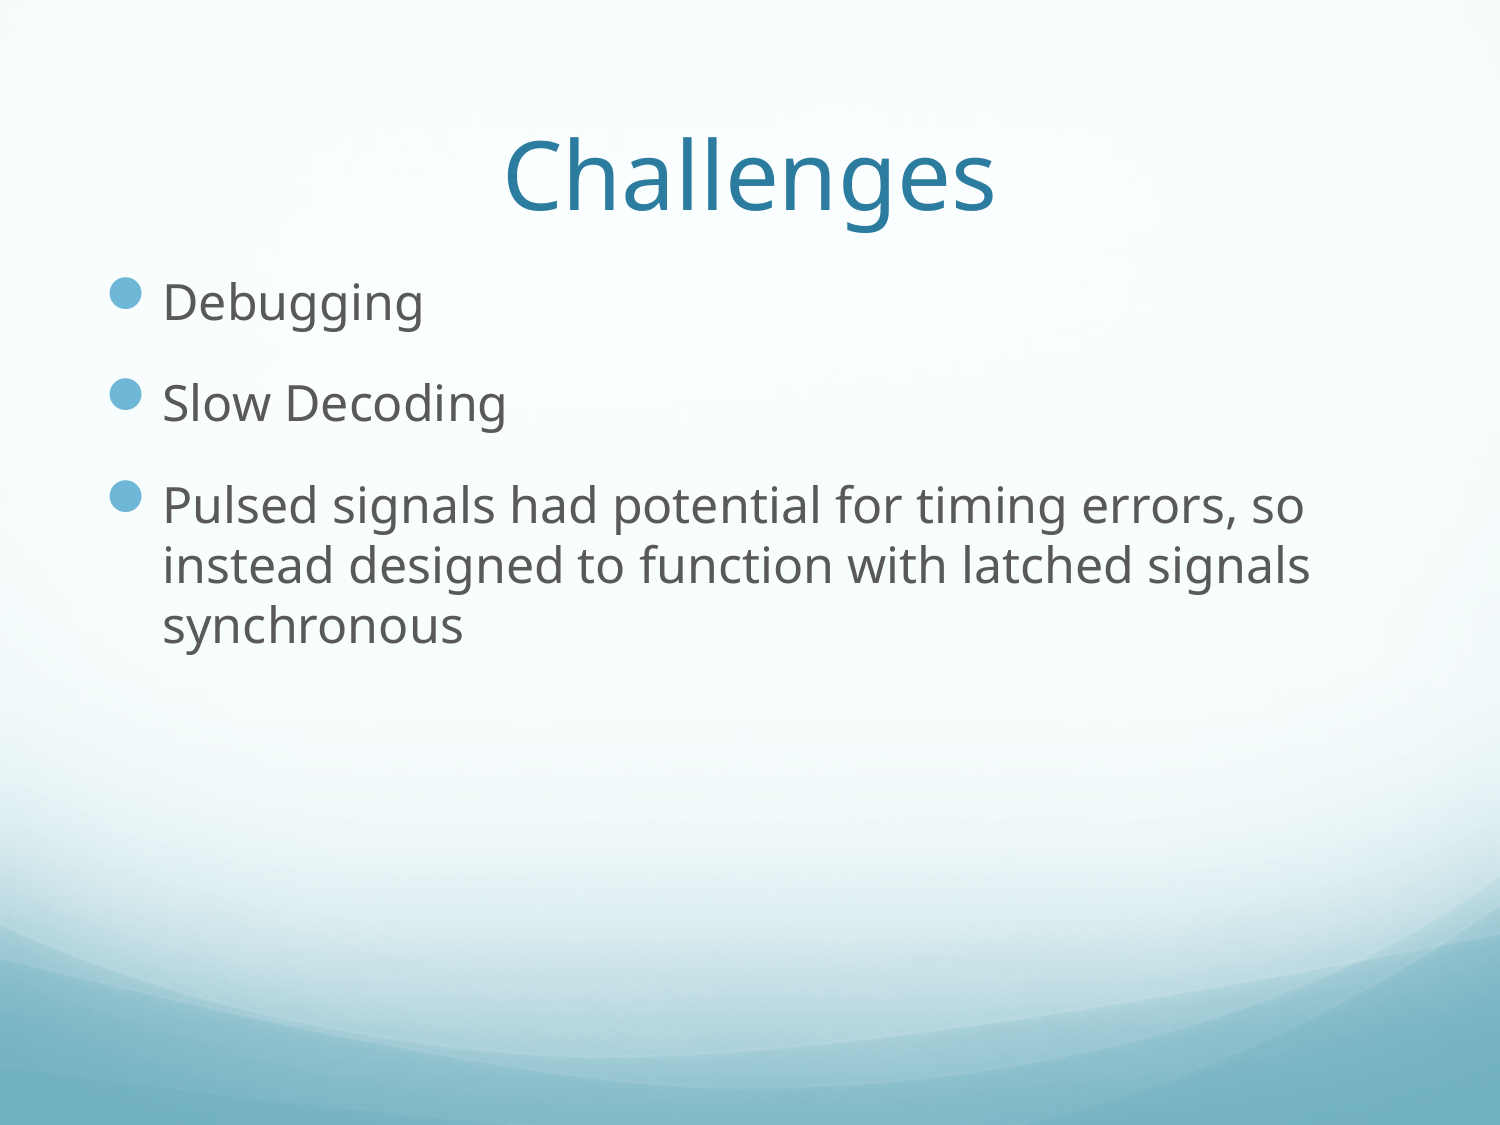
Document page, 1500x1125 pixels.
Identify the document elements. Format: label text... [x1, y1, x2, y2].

title Challenges [90, 17, 1410, 237]
list Debugging Slow Decoding Pulsed signals had potential for timing errors, so instead designed to function with latched signals synchronous [90, 262, 1410, 975]
